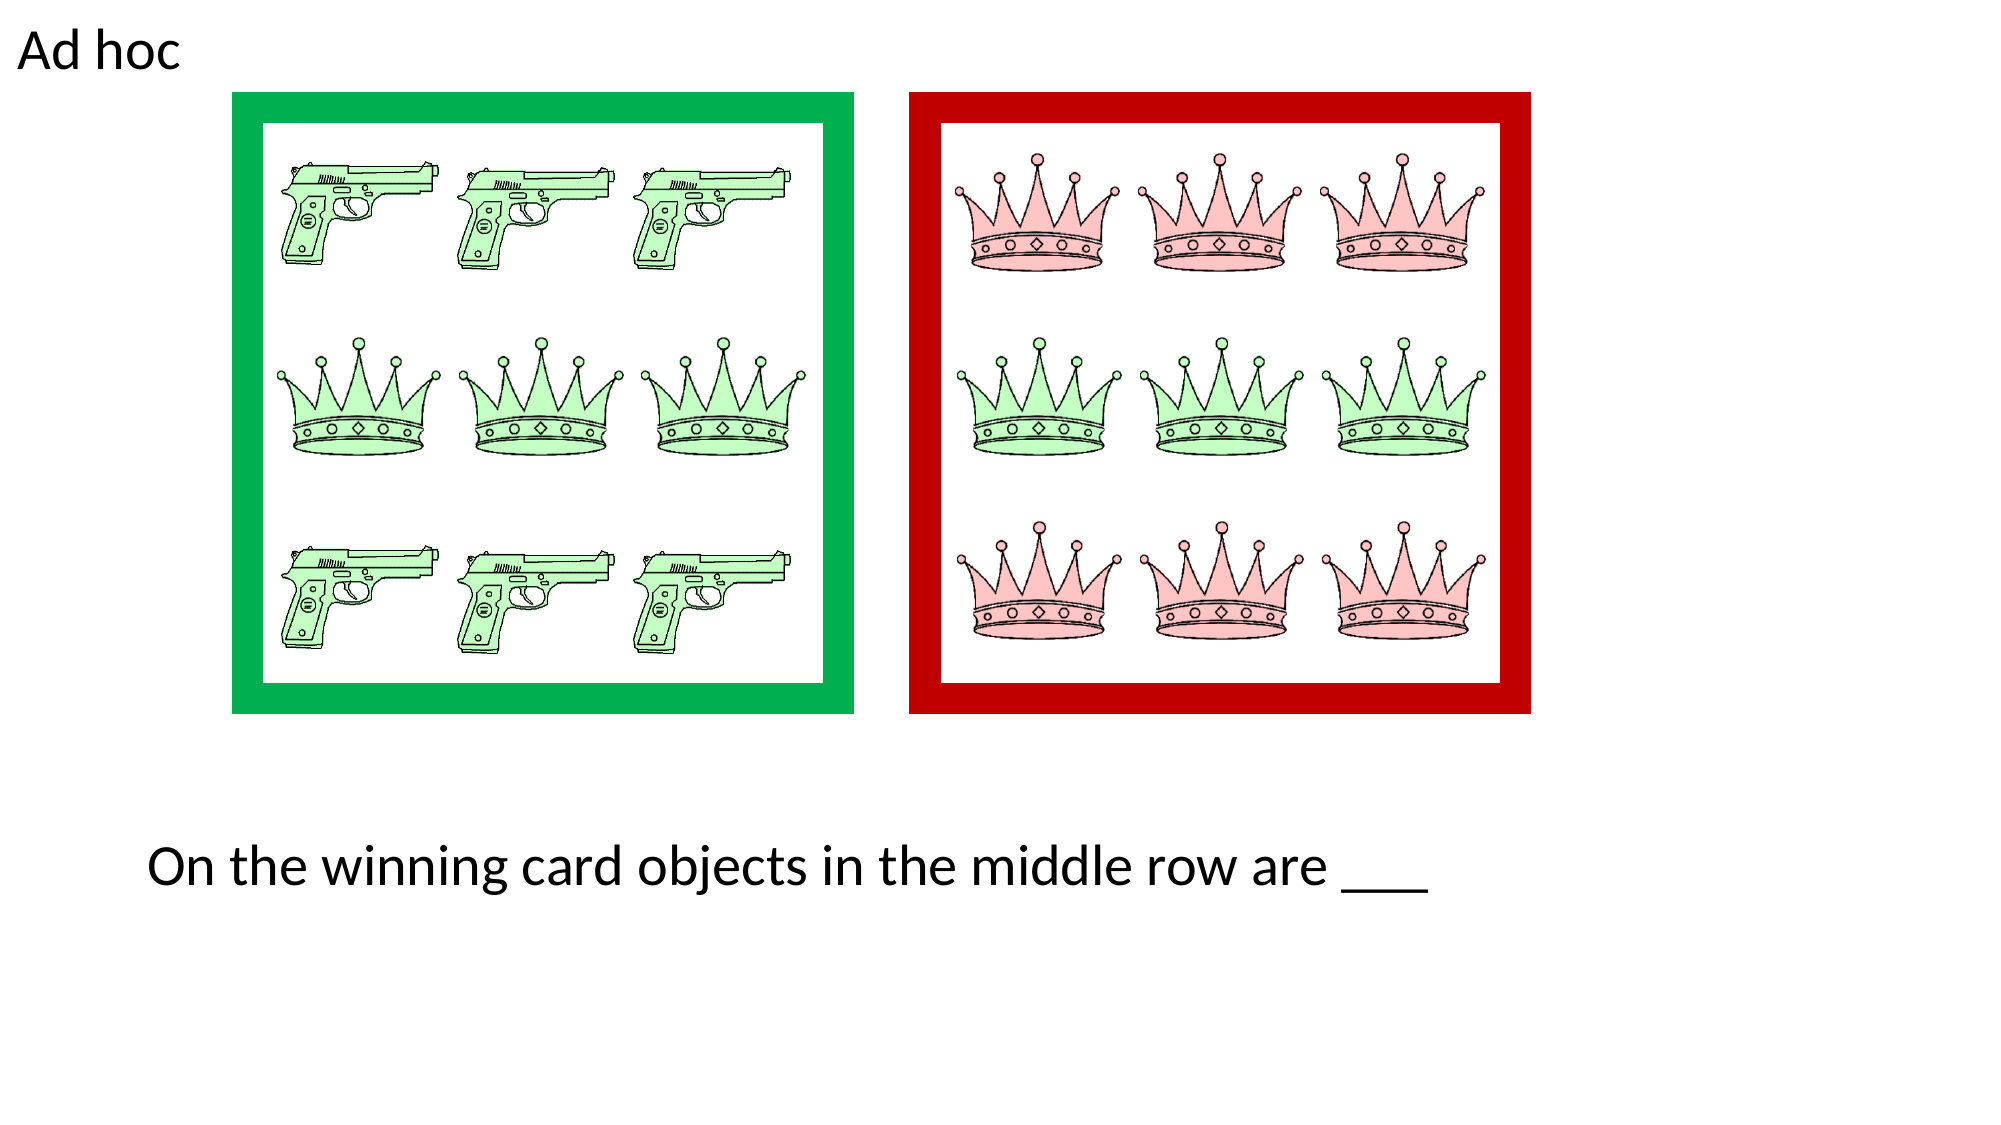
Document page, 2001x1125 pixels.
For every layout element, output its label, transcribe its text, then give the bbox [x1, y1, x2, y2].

picture [278, 158, 440, 267]
picture [1135, 495, 1308, 660]
picture [952, 495, 1126, 660]
picture [278, 542, 440, 651]
picture [1317, 495, 1490, 660]
picture [636, 311, 810, 476]
picture [1317, 311, 1490, 476]
picture [630, 547, 792, 656]
picture [630, 164, 792, 272]
picture [1135, 311, 1308, 476]
text_box On the winning card objects in the middle row are ___ [132, 819, 1483, 905]
picture [454, 547, 616, 656]
picture [454, 164, 616, 272]
picture [1133, 127, 1306, 293]
picture [952, 311, 1126, 476]
text_box [924, 107, 1517, 699]
text_box Ad hoc [3, 4, 262, 89]
picture [950, 127, 1124, 293]
picture [1315, 127, 1489, 293]
text_box [247, 107, 839, 699]
picture [454, 311, 628, 476]
picture [272, 311, 445, 476]
